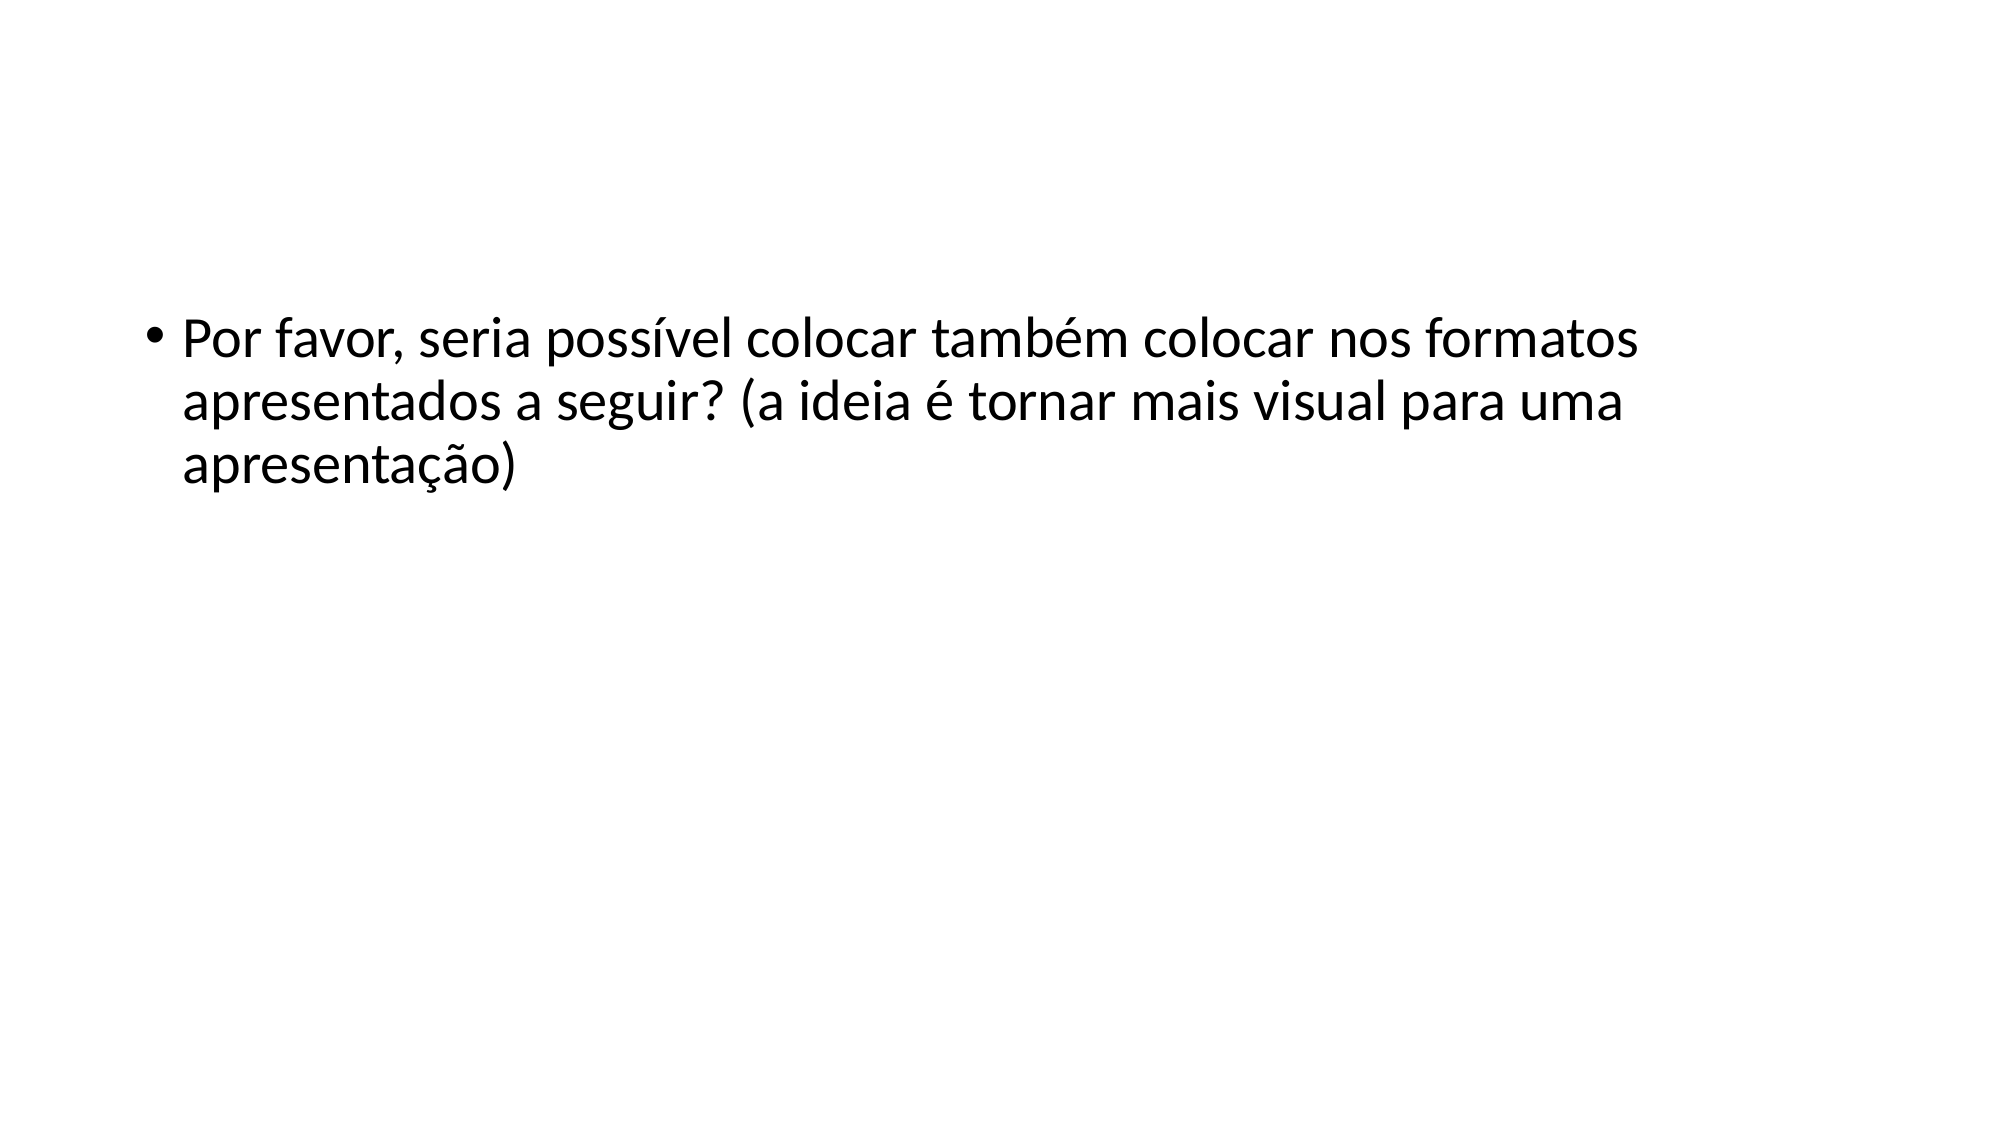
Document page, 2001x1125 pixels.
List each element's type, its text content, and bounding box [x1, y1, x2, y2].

list Por favor, seria possível colocar também colocar nos formatos apresentados a seguir? (a ideia é tornar mais visual para uma apresentação) [136, 298, 1863, 1014]
